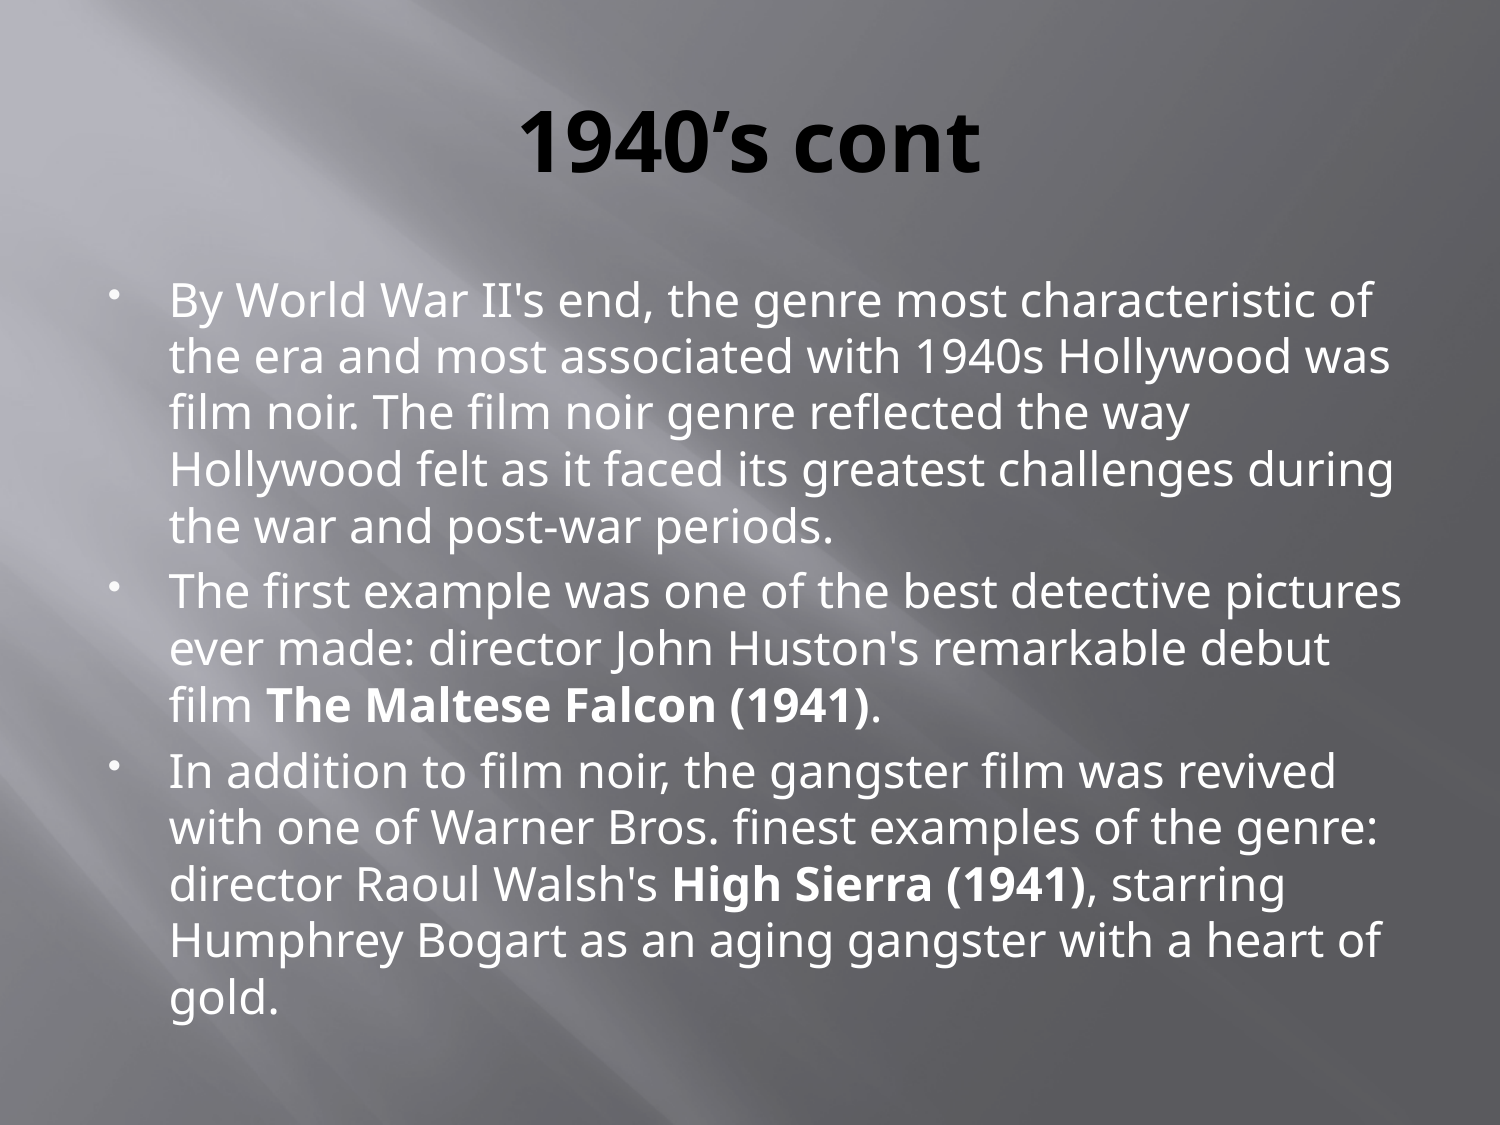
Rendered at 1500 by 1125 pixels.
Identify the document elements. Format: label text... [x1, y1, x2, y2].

title 1940’s cont [75, 45, 1425, 233]
list By World War II's end, the genre most characteristic of the era and most associated with 1940s Hollywood was film noir. The film noir genre reflected the way Hollywood felt as it faced its greatest challenges during the war and post-war periods. The first example was one of the best detective pictures ever made: director John Huston's remarkable debut film The Maltese Falcon (1941). In addition to film noir, the gangster film was revived with one of Warner Bros. finest examples of the genre: director Raoul Walsh's High Sierra (1941), starring Humphrey Bogart as an aging gangster with a heart of gold. [75, 262, 1425, 1035]
